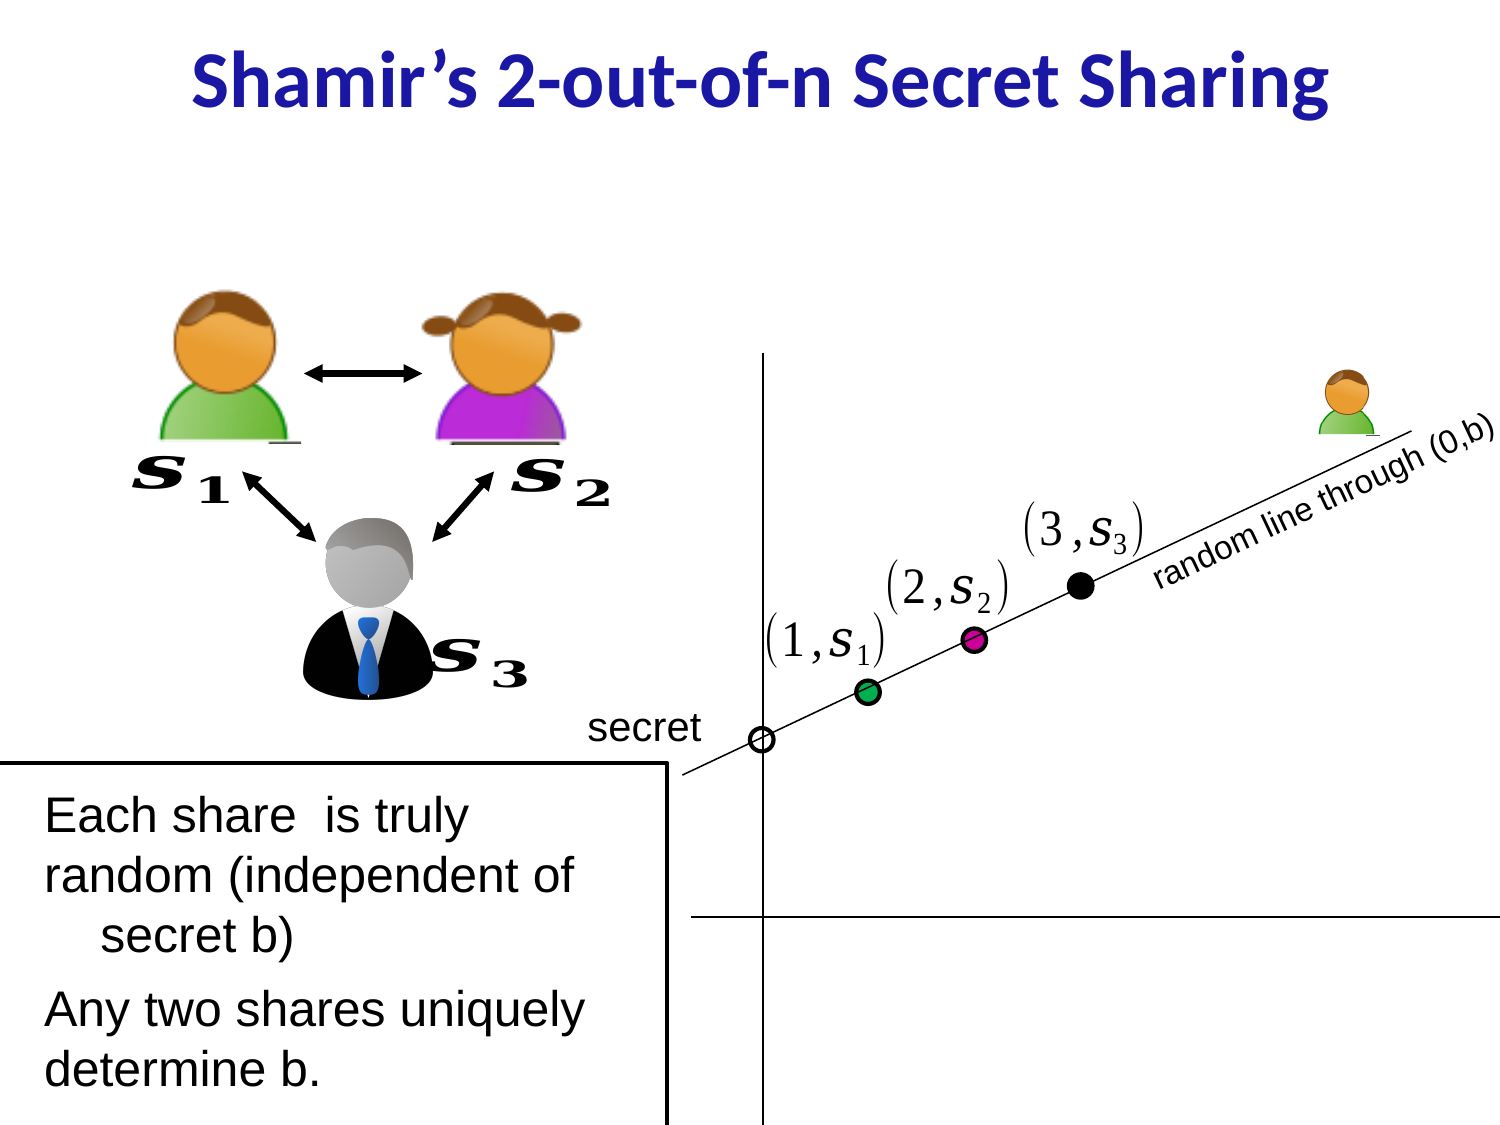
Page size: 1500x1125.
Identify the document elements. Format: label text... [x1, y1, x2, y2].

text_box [682, 368, 1500, 776]
picture [395, 278, 598, 435]
picture [151, 288, 302, 435]
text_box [572, 352, 1500, 1125]
title Shamir’s 2-out-of-n Secret Sharing [0, 19, 1500, 132]
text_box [125, 435, 567, 696]
text_box [0, 761, 567, 1125]
text_box Any two shares uniquely determine b. [29, 969, 567, 1105]
picture [303, 696, 433, 700]
